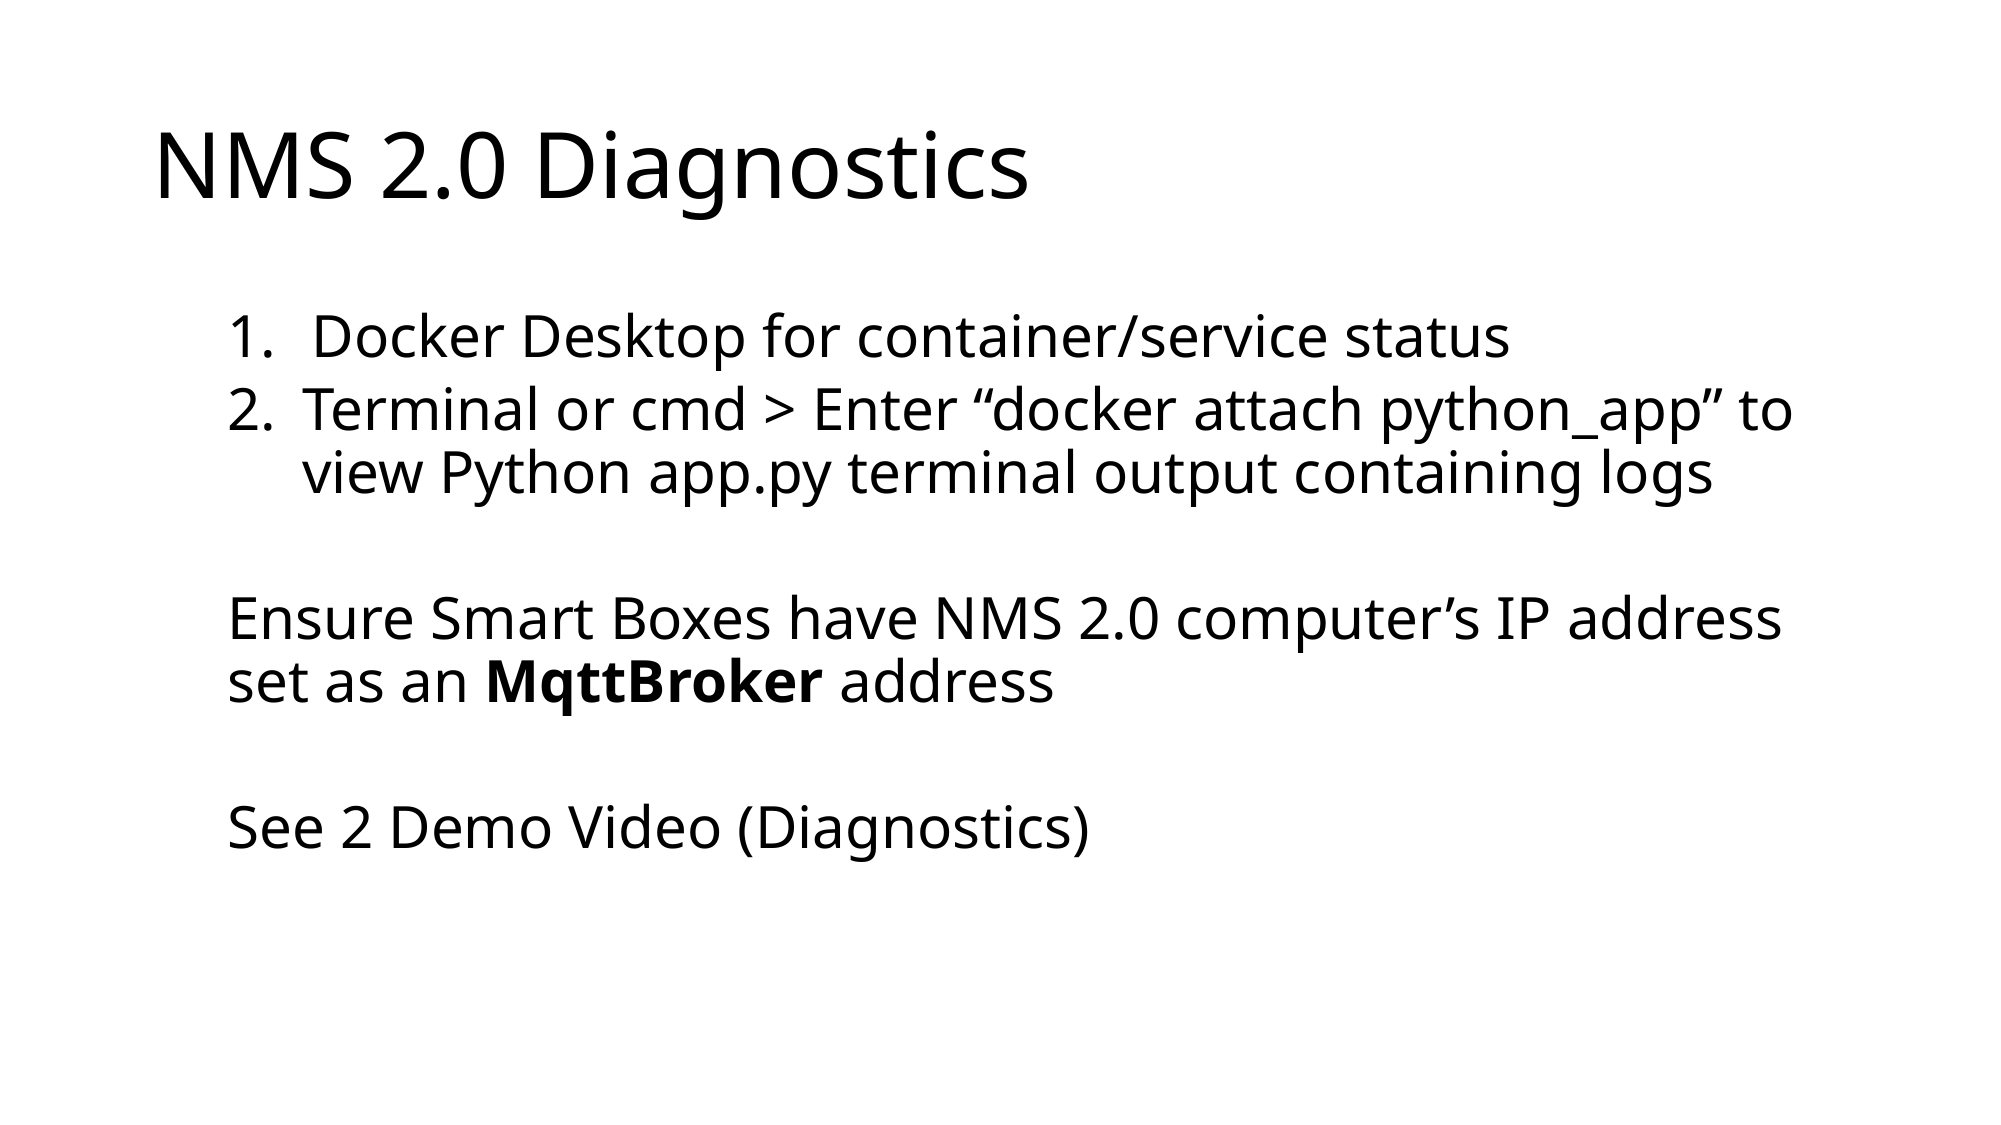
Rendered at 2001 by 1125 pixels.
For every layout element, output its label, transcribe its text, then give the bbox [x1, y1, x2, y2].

title NMS 2.0 Diagnostics [137, 59, 1863, 278]
list Docker Desktop for container/service status Terminal or cmd > Enter “docker attach python_app” to view Python app.py terminal output containing logs Ensure Smart Boxes have NMS 2.0 computer’s IP address set as an MqttBroker address See 2 Demo Video (Diagnostics) [137, 299, 1863, 1066]
